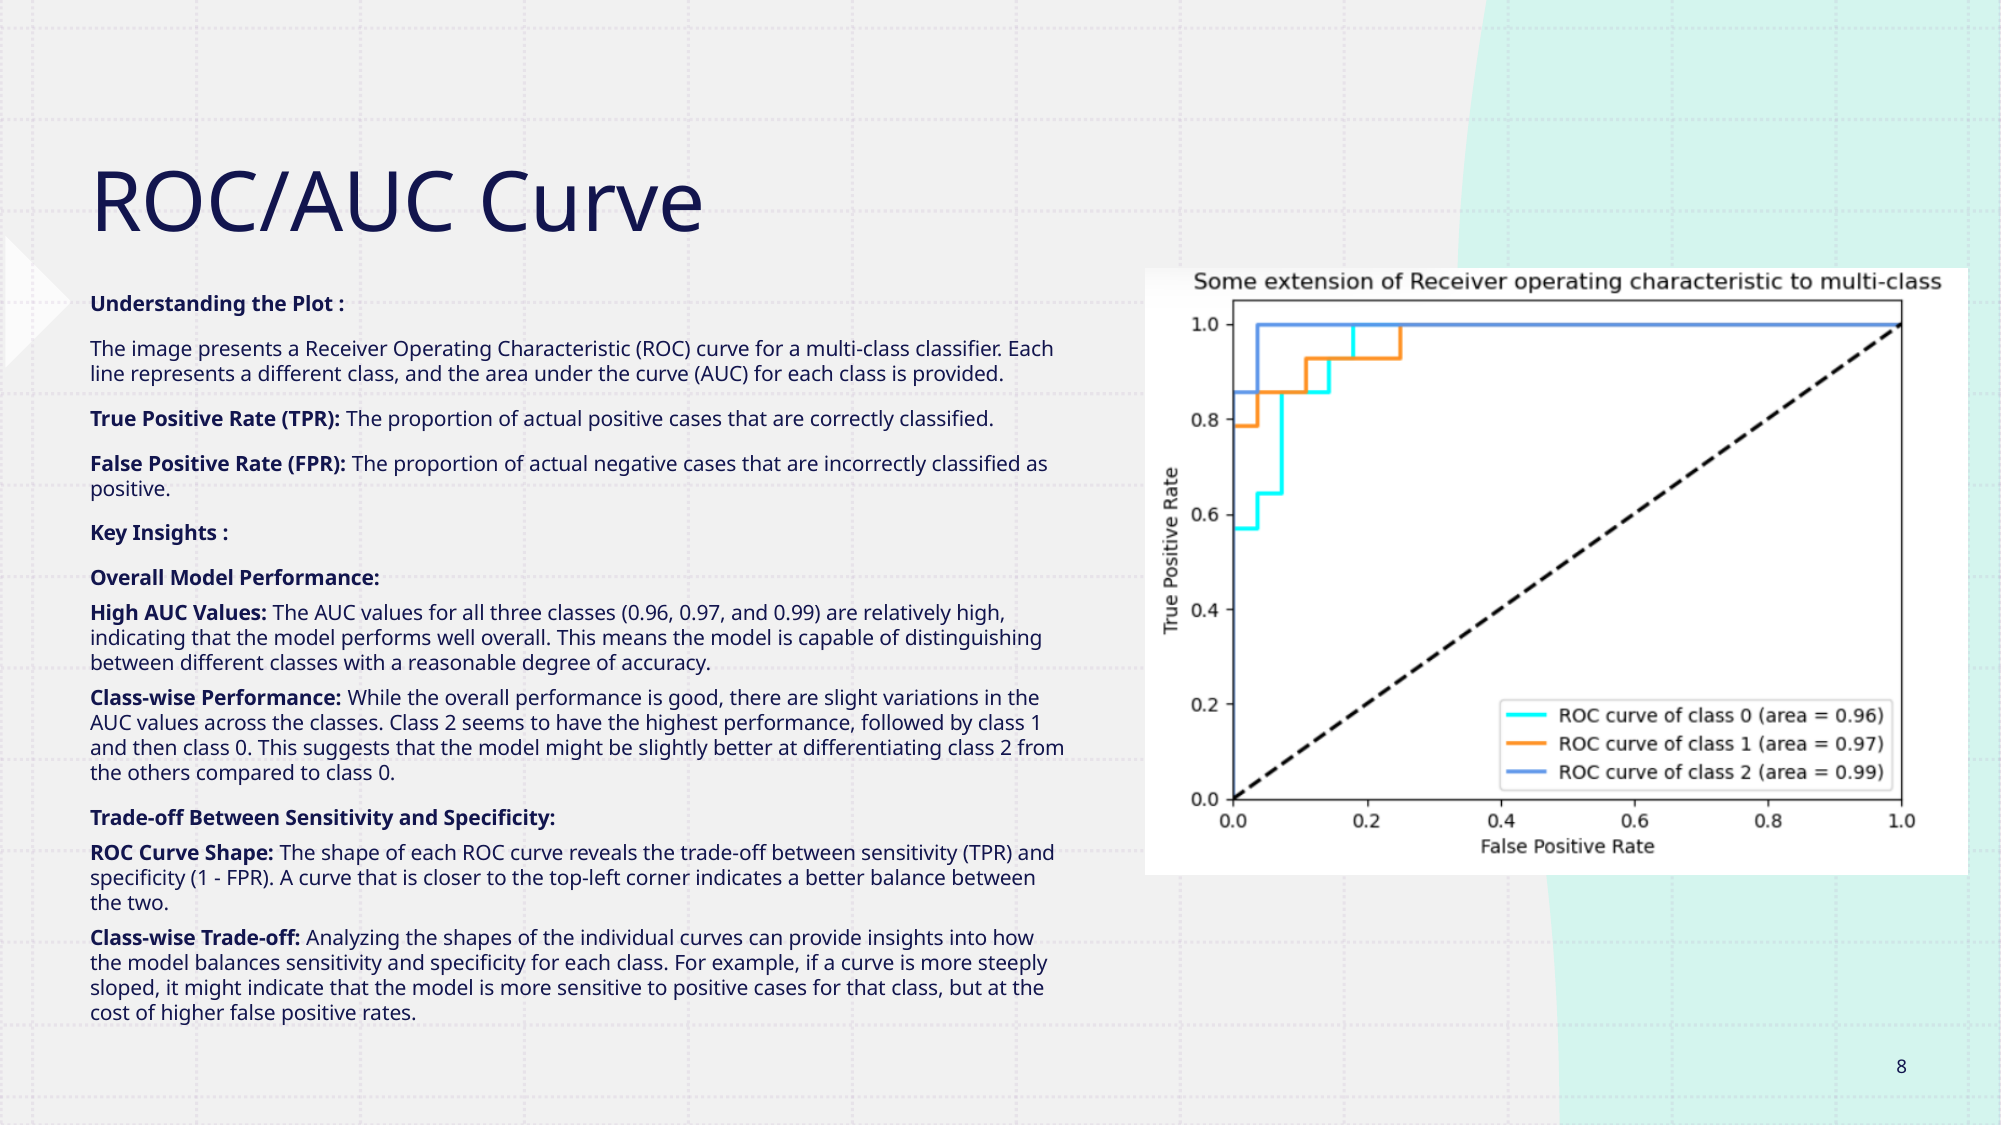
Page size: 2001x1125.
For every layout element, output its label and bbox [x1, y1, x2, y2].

picture [1145, 268, 1968, 875]
text_box [0, 0, 2000, 1125]
